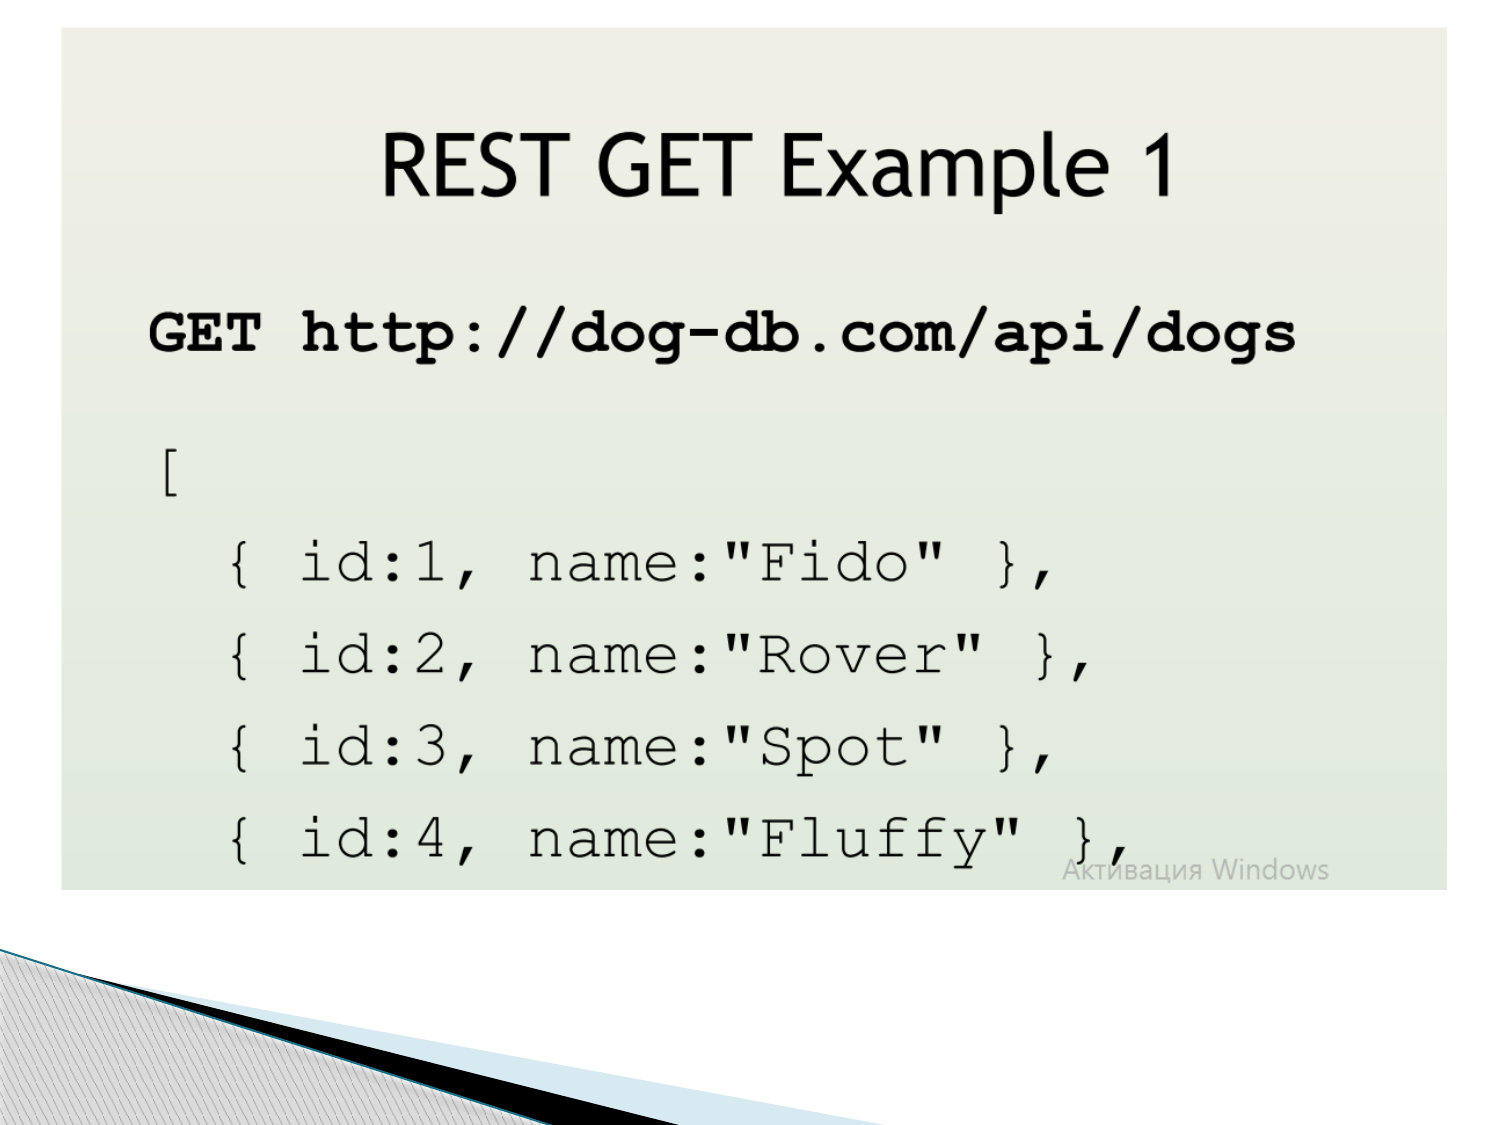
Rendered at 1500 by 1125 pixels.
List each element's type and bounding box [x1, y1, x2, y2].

list [52, 18, 1448, 891]
